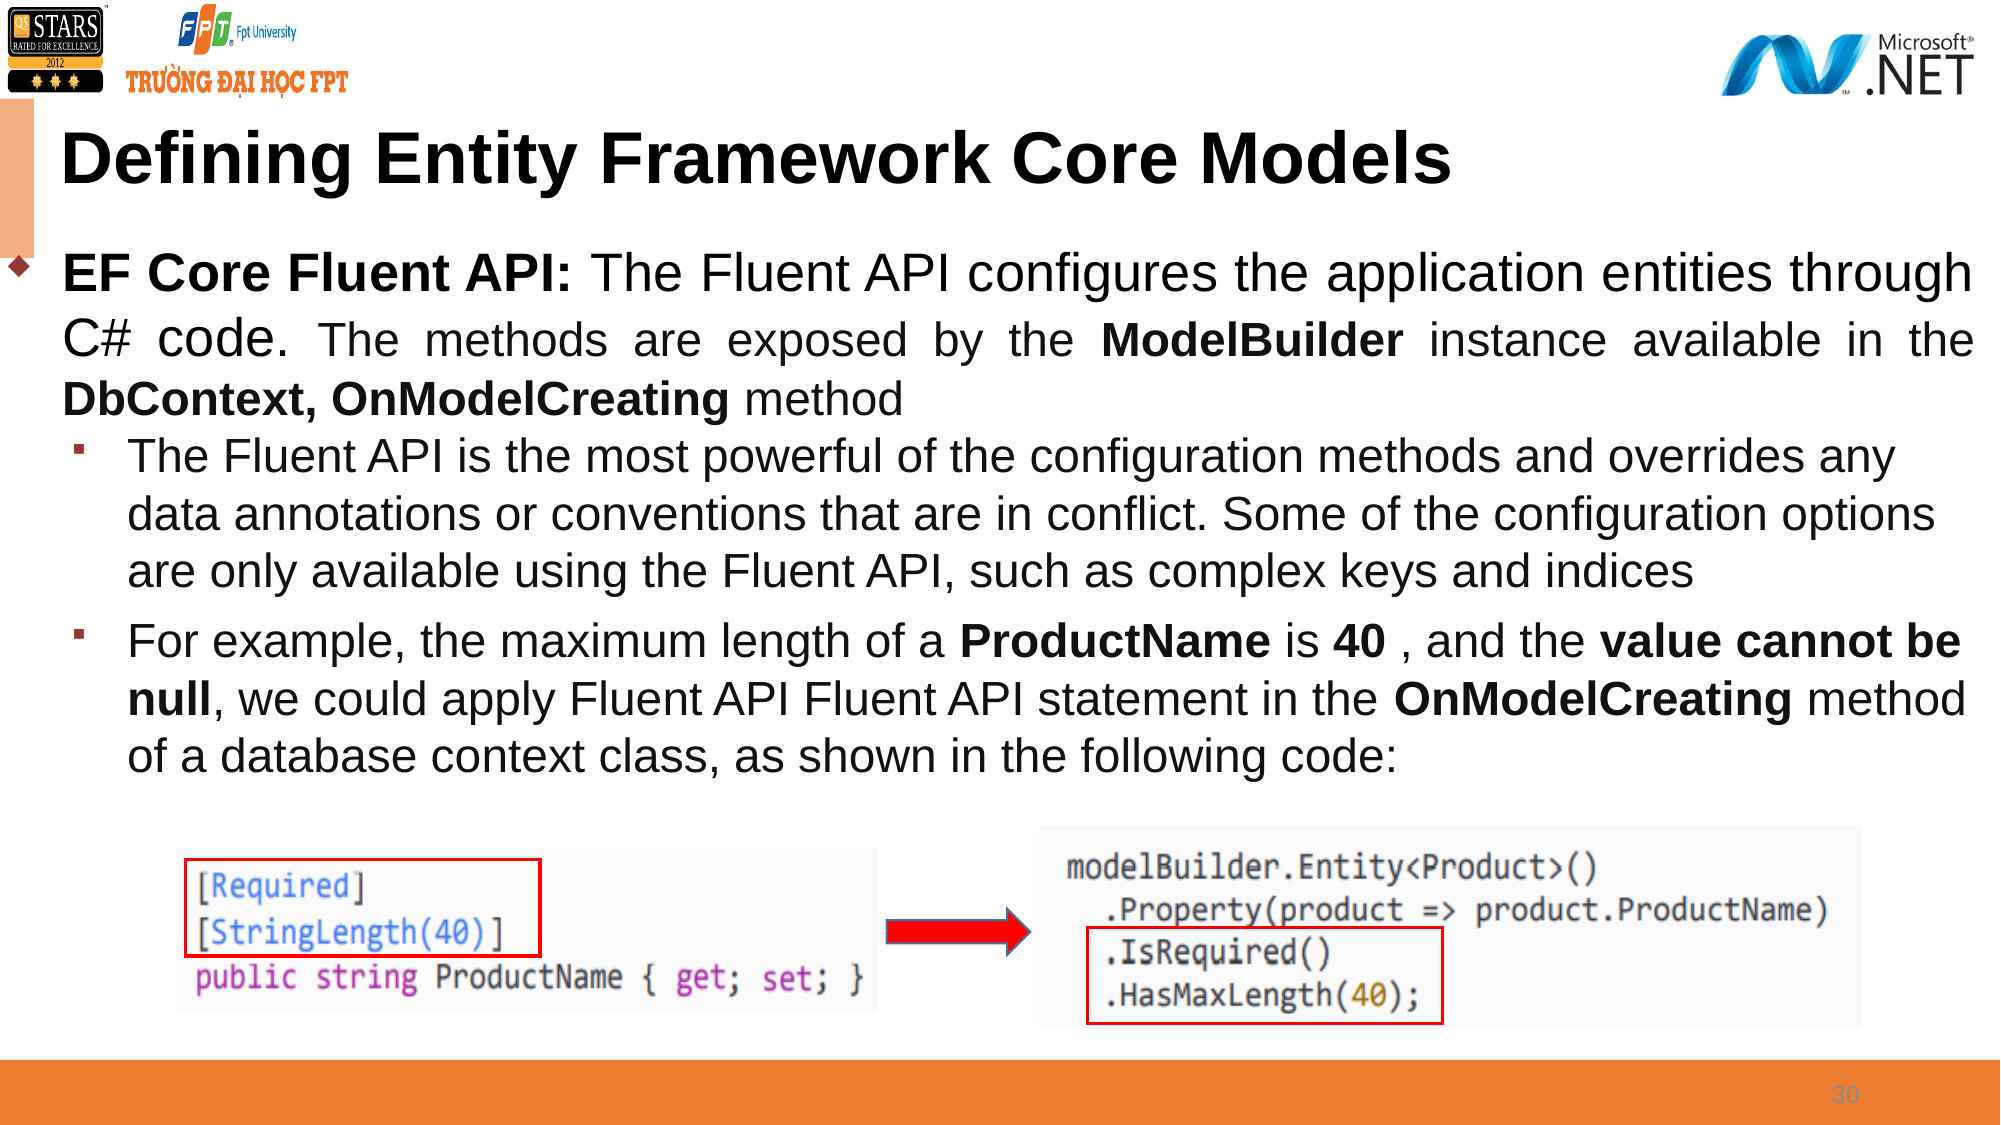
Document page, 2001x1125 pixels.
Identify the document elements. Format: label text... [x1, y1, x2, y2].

title Defining Entity Framework Core Models [45, 112, 1957, 208]
slide_number 30 [1424, 1063, 1875, 1123]
text_box EF Core Fluent API: The Fluent API configures the application entities through C# code. The methods are exposed by the ModelBuilder instance available in the DbContext, OnModelCreating method The Fluent API is the most powerful of the configuration methods and overrides any data annotations or conventions that are in conflict. Some of the configuration options are only available using the Fluent API, such as complex keys and indices For example, the maximum length of a ProductName is 40 , and the value cannot be null, we could apply Fluent API Fluent API statement in the OnModelCreating method of a database context class, as shown in the following code: [0, 230, 1991, 790]
picture [1685, 0, 2001, 129]
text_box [176, 826, 1862, 1029]
